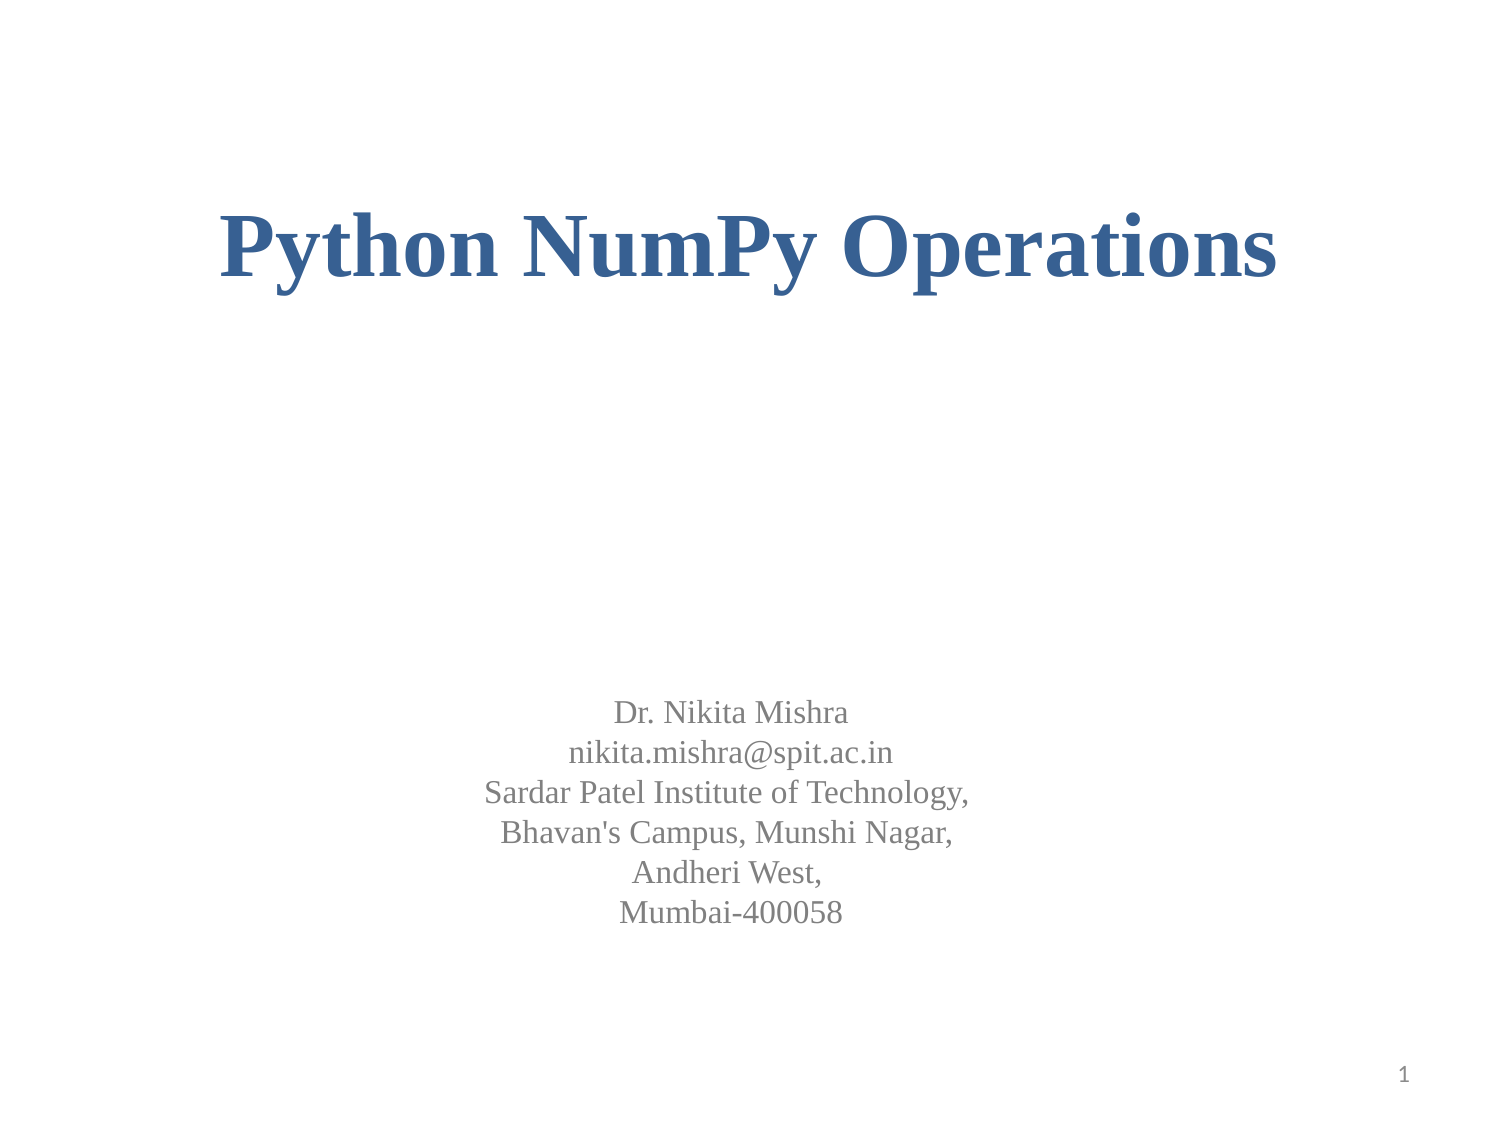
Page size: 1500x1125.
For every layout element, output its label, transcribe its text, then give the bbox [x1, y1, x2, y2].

text_box Dr. Nikita Mishra nikita.mishra@spit.ac.in Sardar Patel Institute of Technology, Bhavan's Campus, Munshi Nagar, Andheri West, Mumbai-400058 [124, 563, 1338, 938]
text_box Python NumPy Operations [87, 177, 1413, 348]
slide_number 1 [1074, 1042, 1425, 1103]
